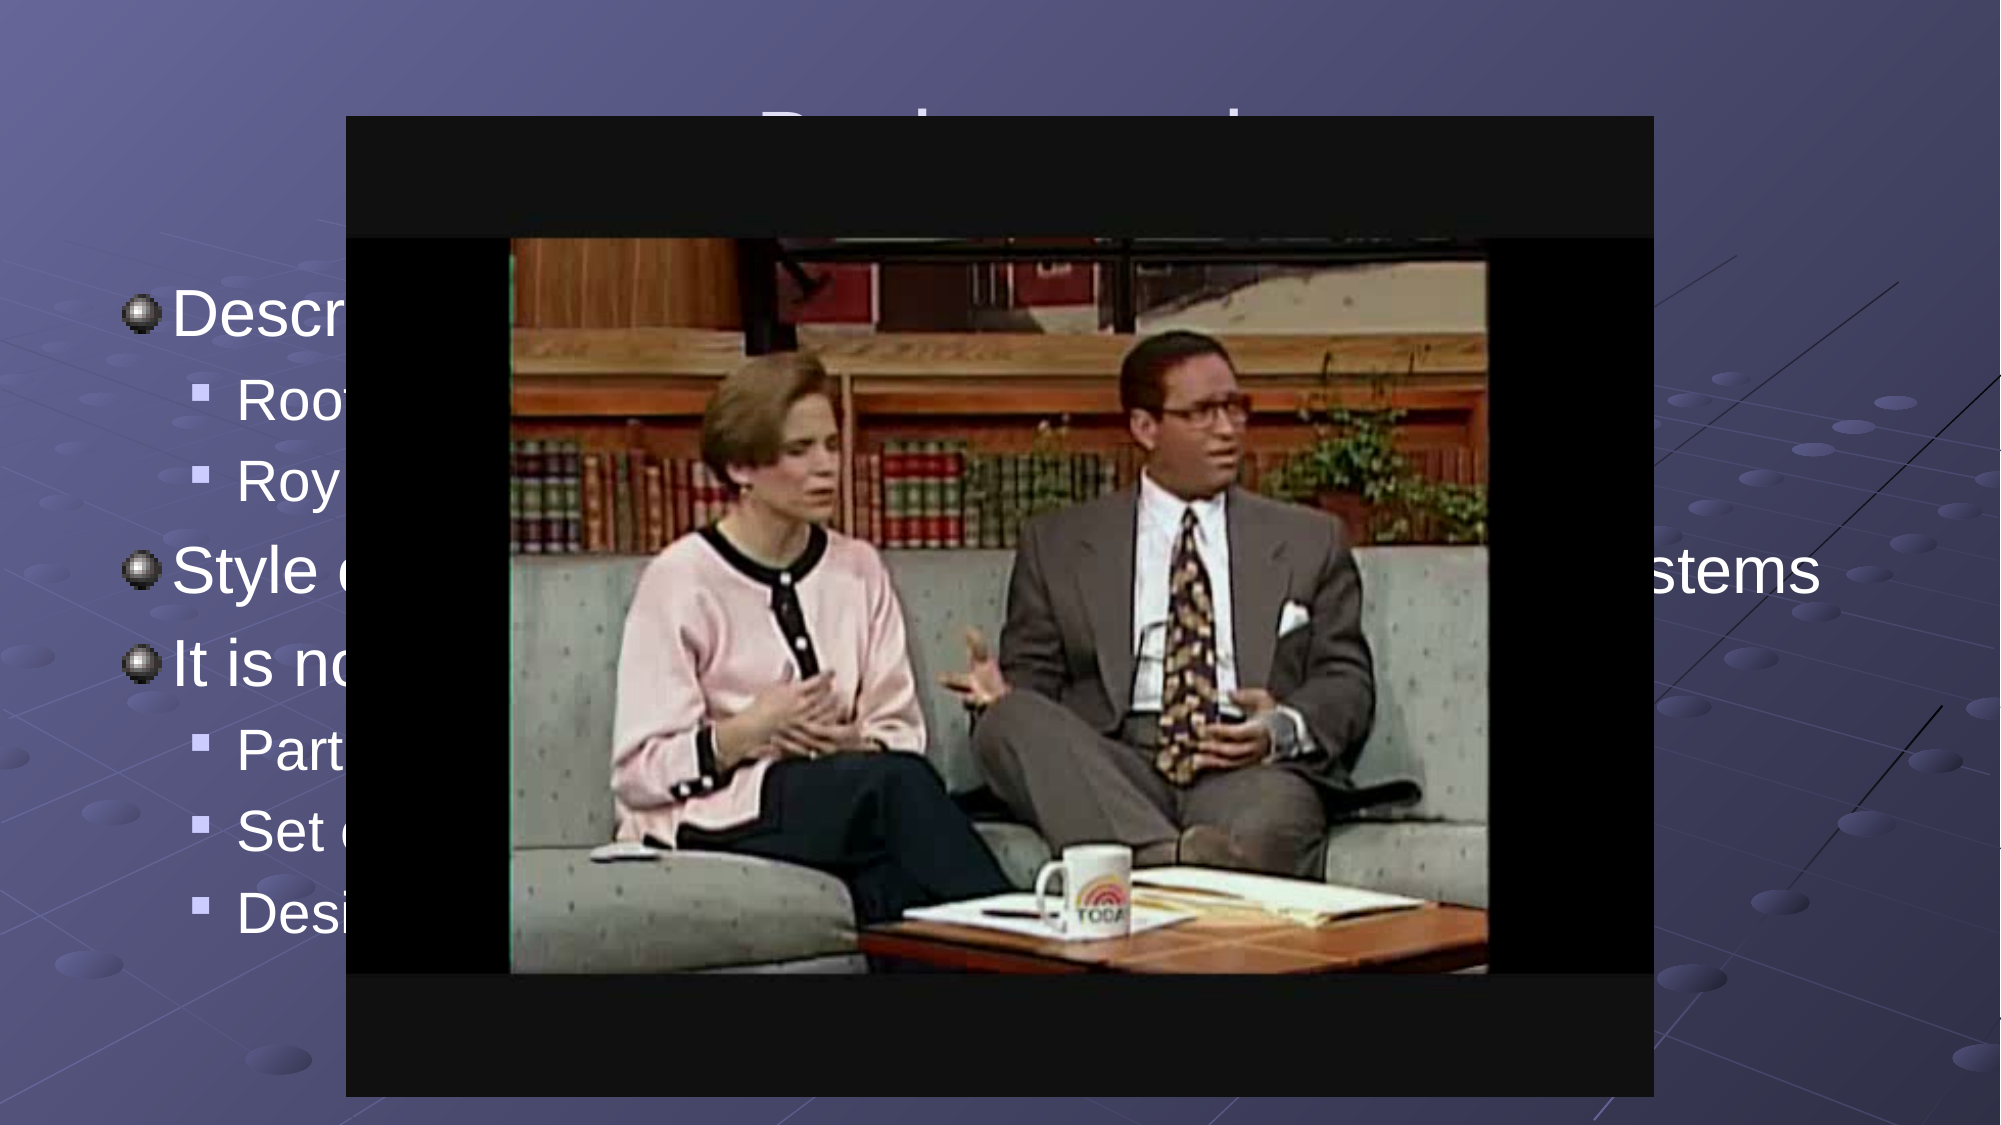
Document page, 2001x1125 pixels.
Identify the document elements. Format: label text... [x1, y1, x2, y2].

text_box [345, 115, 1655, 1098]
picture [114, 286, 162, 334]
picture [114, 636, 162, 684]
picture [114, 543, 162, 590]
title Background [99, 44, 1901, 233]
list Described in Roy Fielding dissertation in 2000 Roots back to 1994 Roy was a key contributor to HTTP and URI Style of building APIs in distributed hypermedia systems It is not Particular Framework or Technology Set of Standards Design Pattern [99, 262, 340, 1007]
list Described in Roy Fielding dissertation in 2000 Roots back to 1994 Roy was a key contributor to HTTP and URI Style of building APIs in distributed hypermedia systems It is not Particular Framework or Technology Set of Standards Design Pattern [1660, 262, 1901, 1007]
